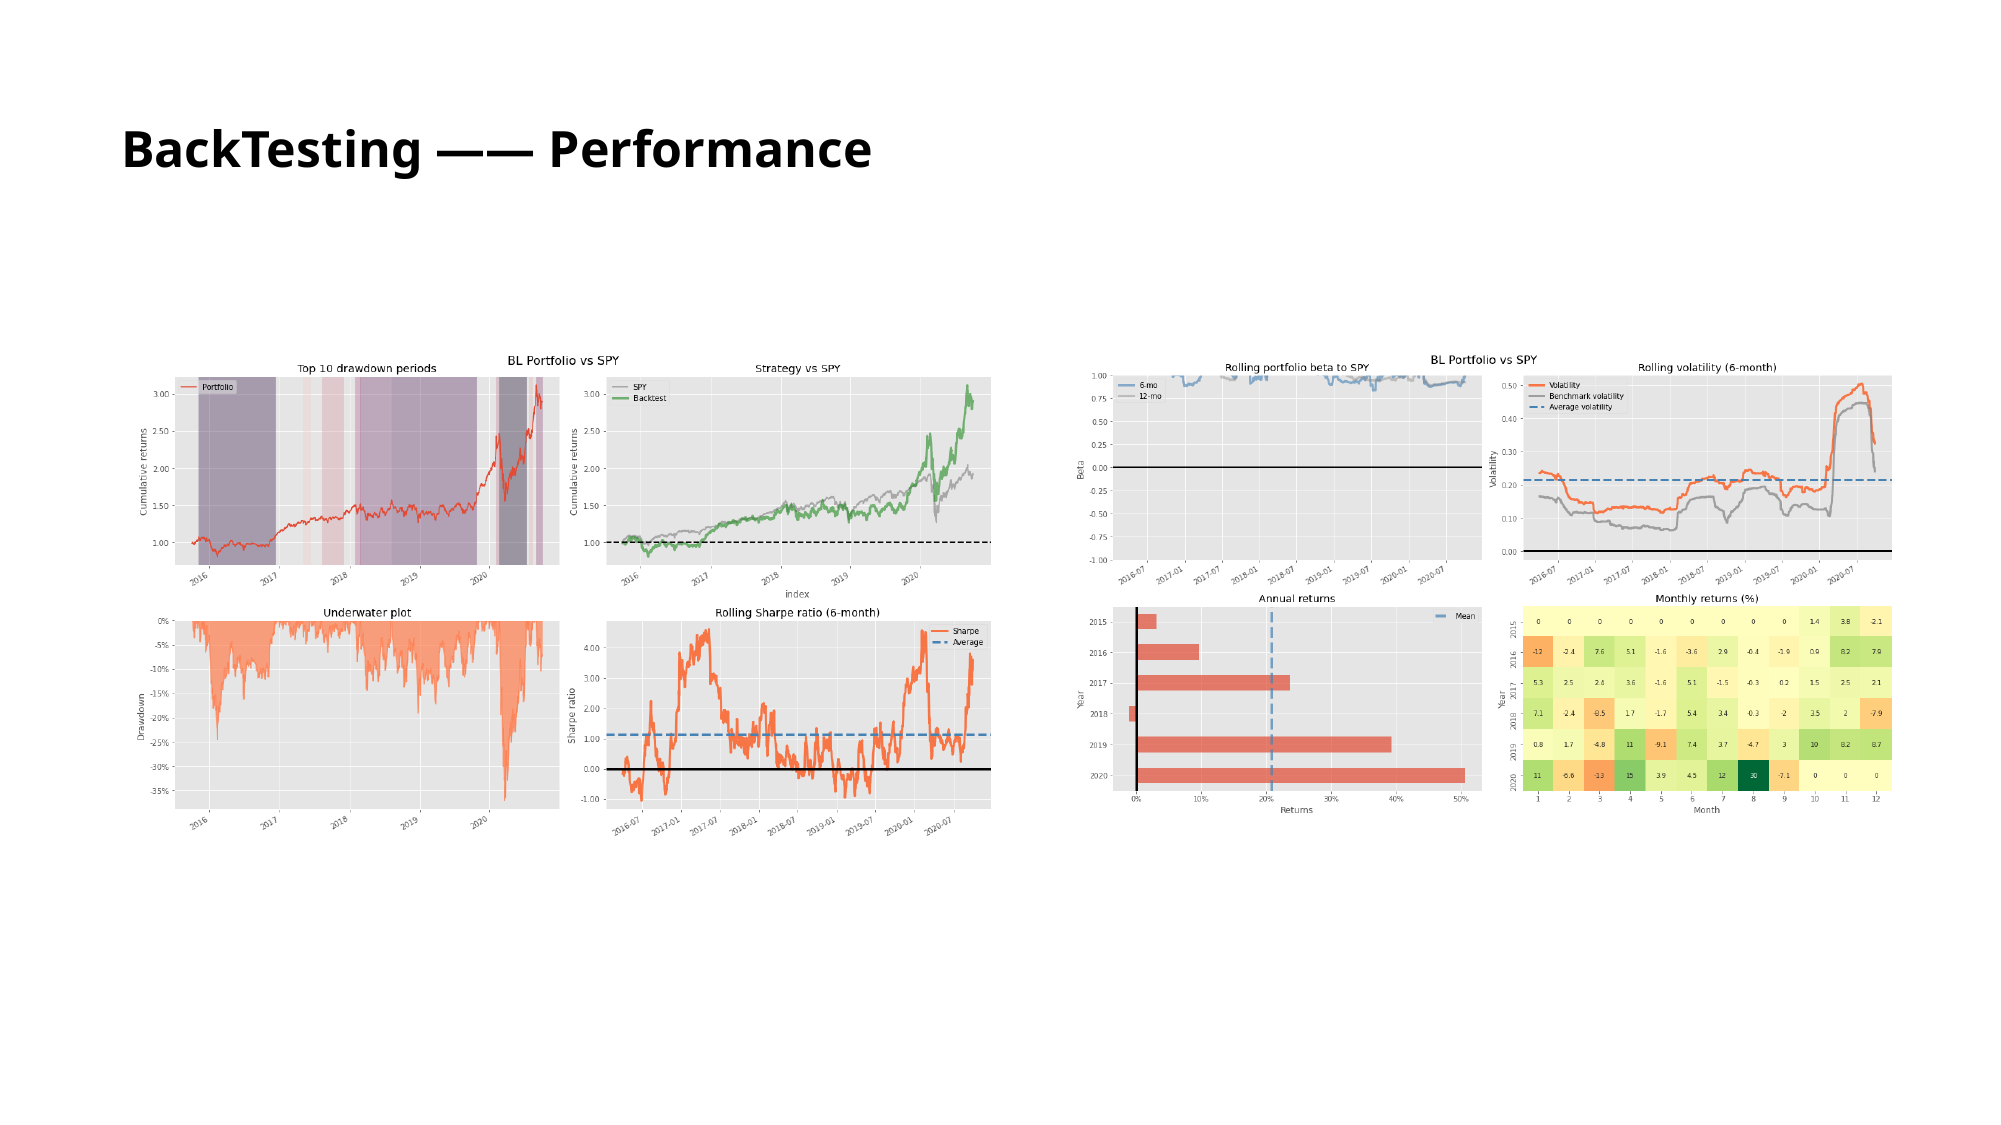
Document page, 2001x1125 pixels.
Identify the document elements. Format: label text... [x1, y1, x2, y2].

picture [1071, 350, 1896, 820]
title BackTesting —— Performance [106, 42, 1832, 260]
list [131, 350, 995, 842]
